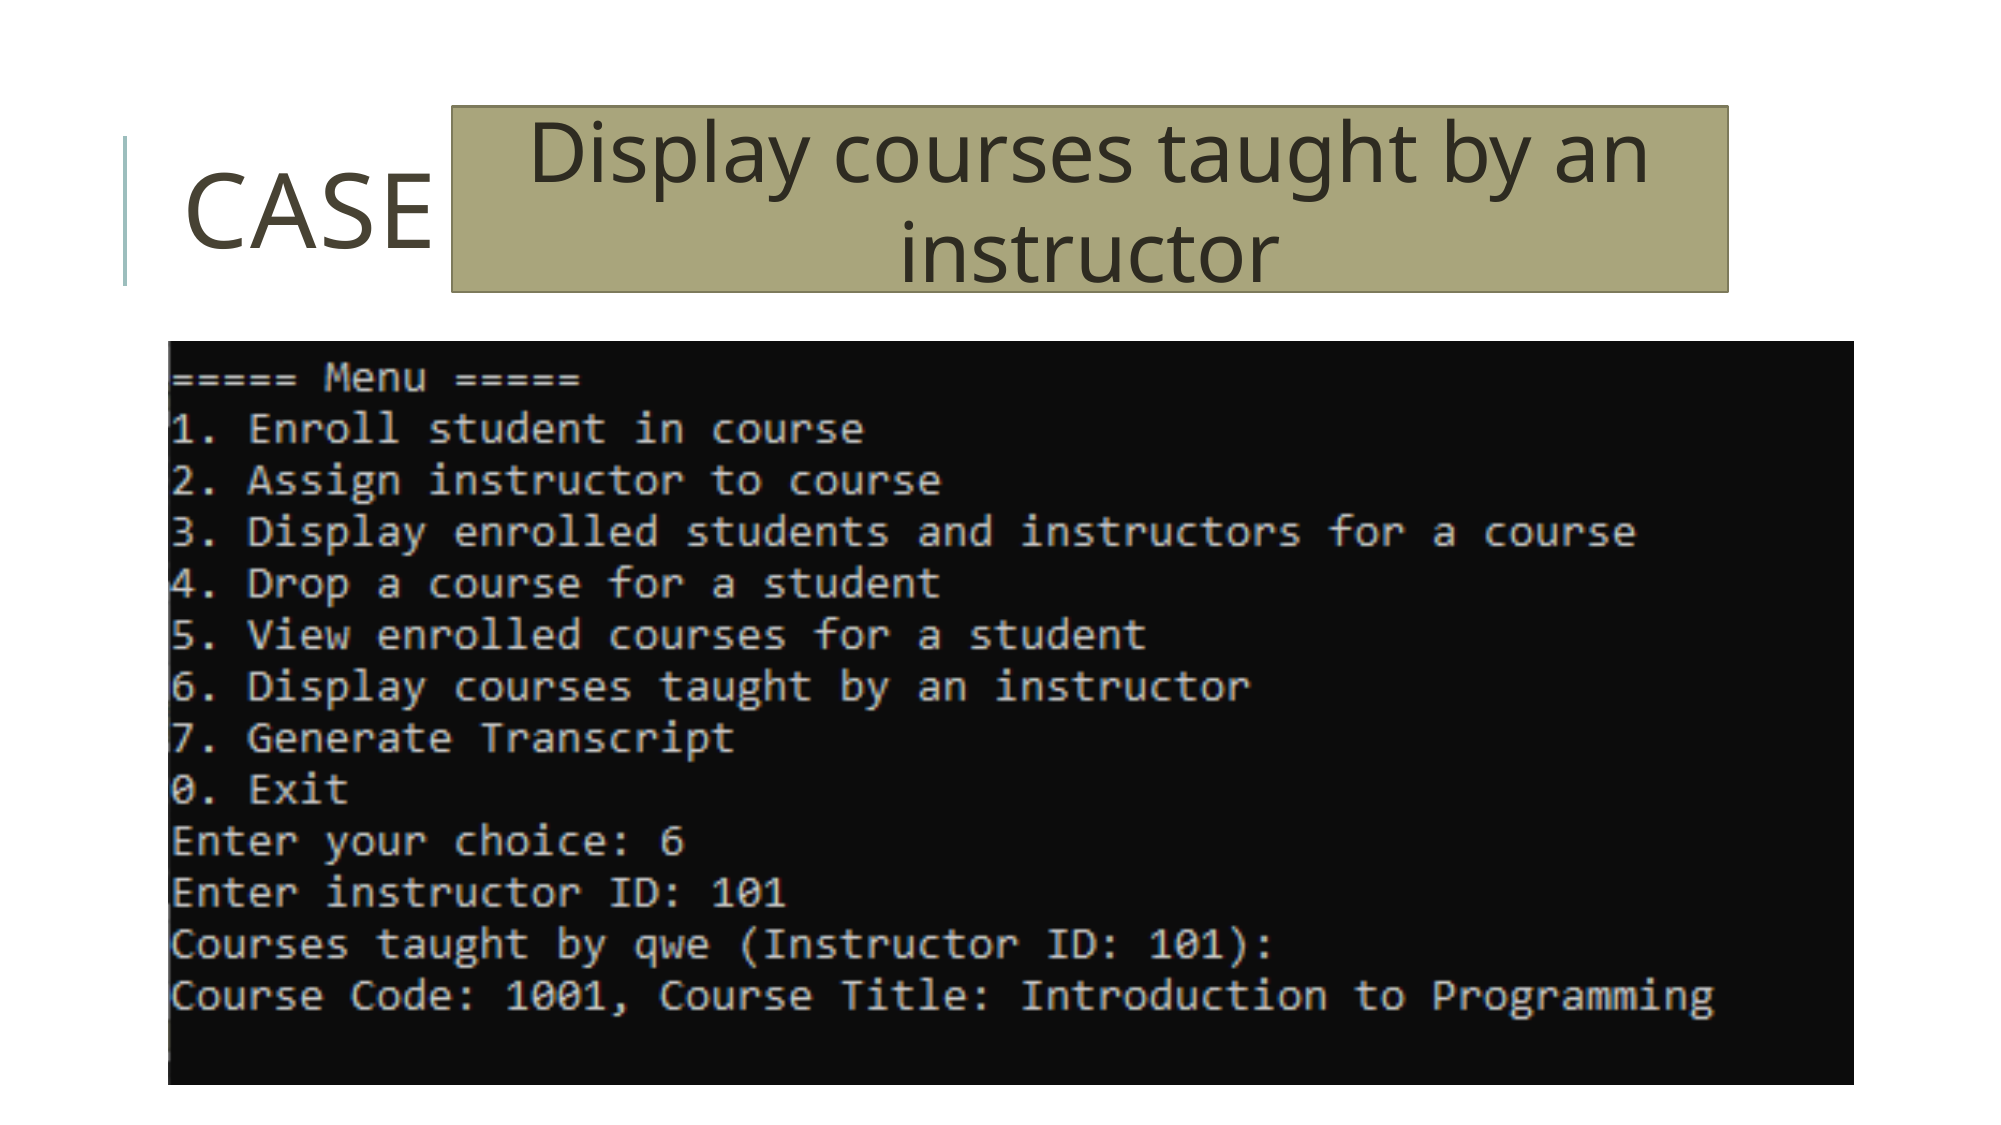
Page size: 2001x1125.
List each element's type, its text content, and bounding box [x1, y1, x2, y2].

text_box Display courses taught by an instructor [451, 105, 1729, 293]
title Case 6: [168, 96, 1763, 337]
picture [167, 341, 1854, 1086]
